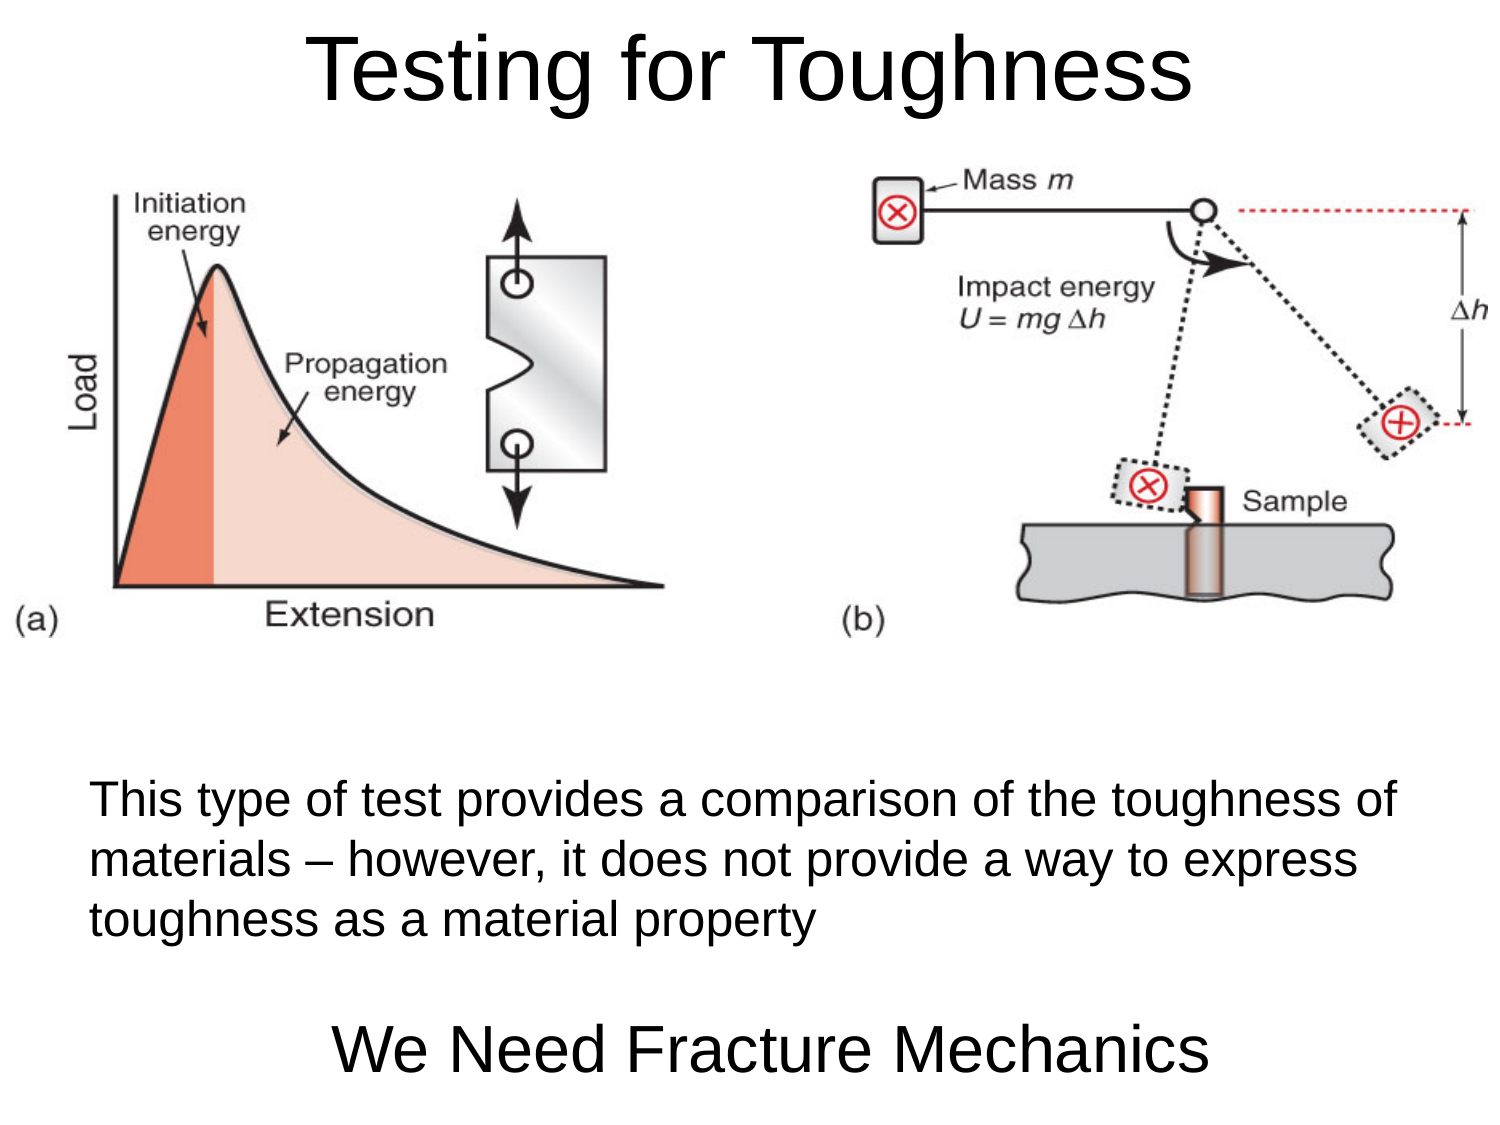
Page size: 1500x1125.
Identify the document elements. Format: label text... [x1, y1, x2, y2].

text_box This type of test provides a comparison of the toughness of materials – however, it does not provide a way to express toughness as a material property [74, 758, 1428, 954]
title Testing for Toughness [74, 7, 1426, 120]
text_box We Need Fracture Mechanics [316, 998, 1227, 1094]
picture [14, 164, 1488, 638]
